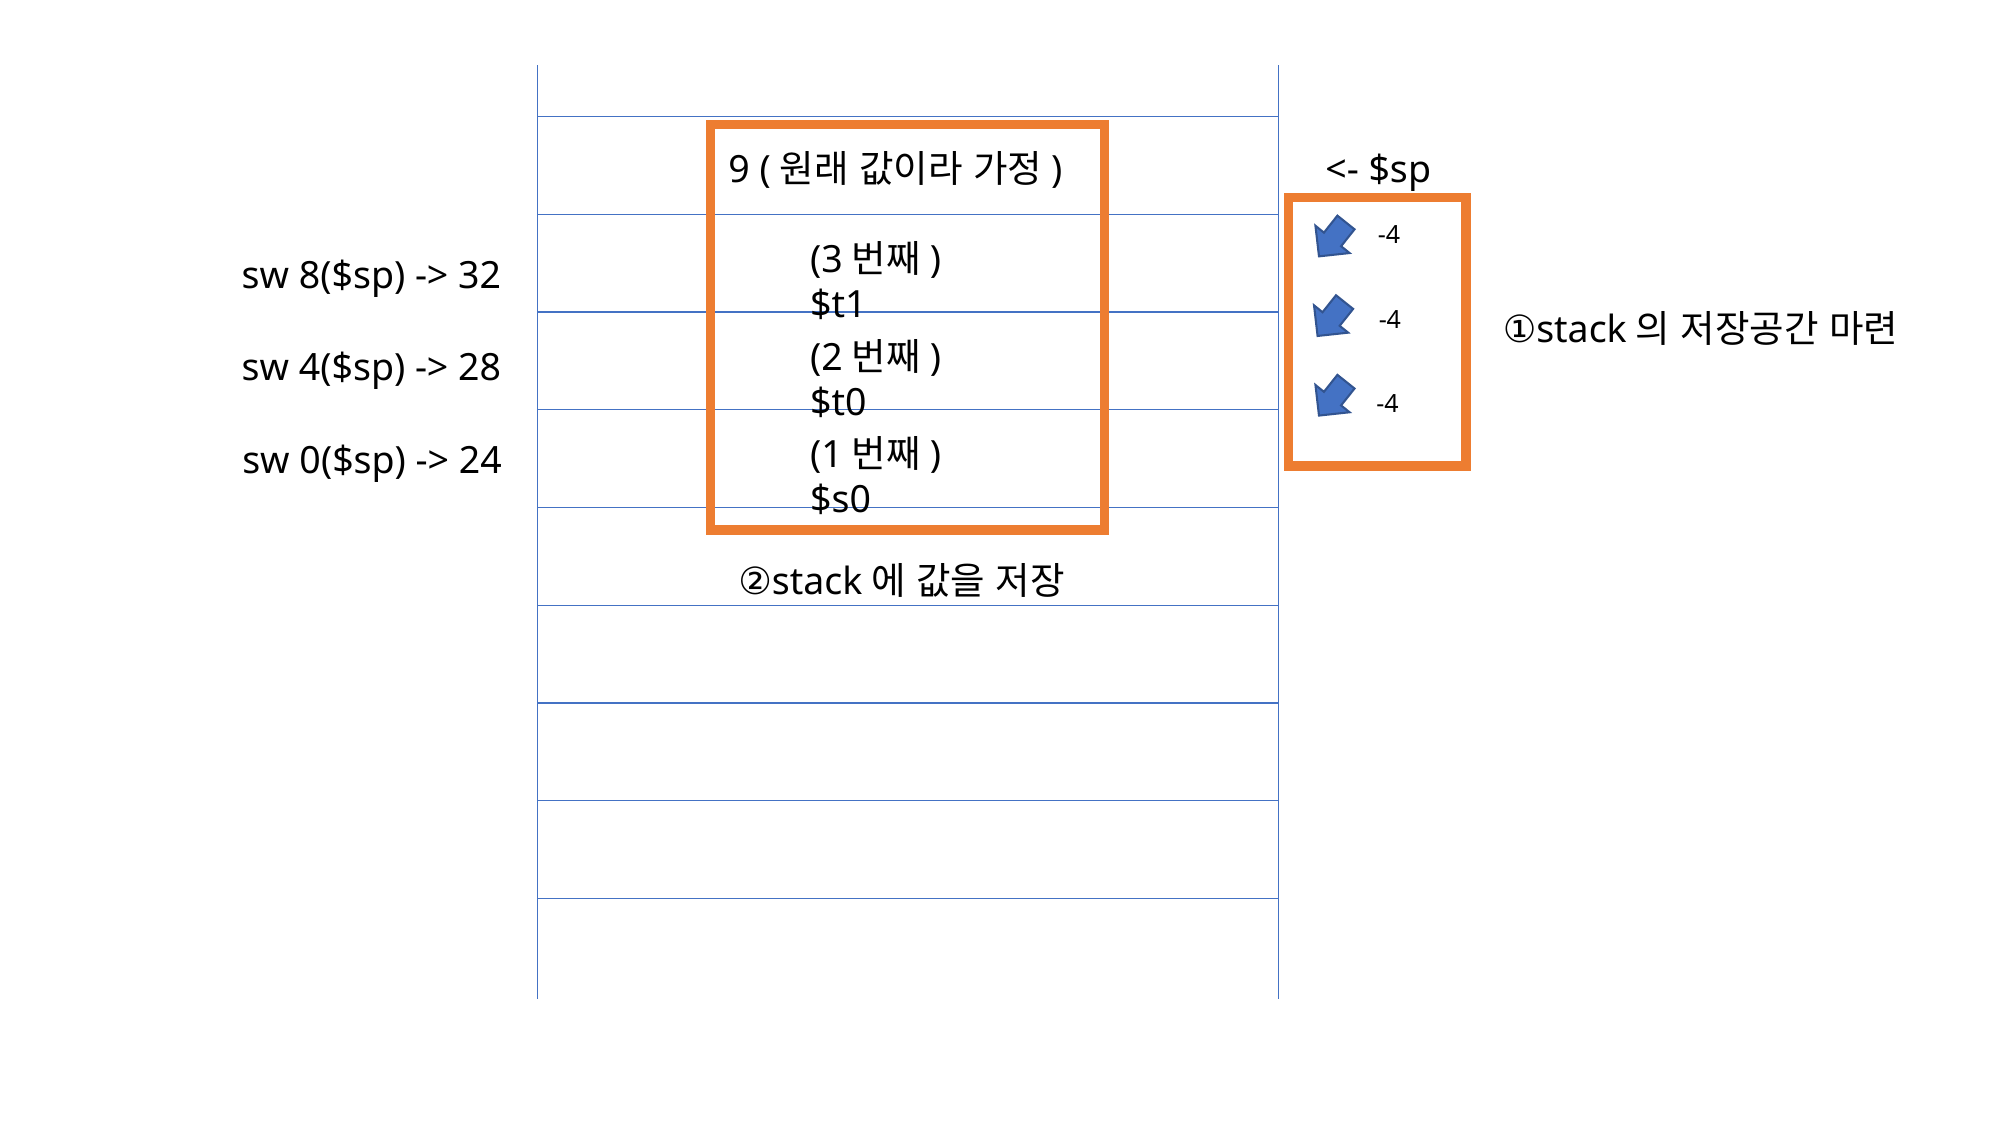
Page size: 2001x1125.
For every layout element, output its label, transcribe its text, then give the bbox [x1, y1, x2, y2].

text_box [709, 123, 1106, 214]
text_box sw 4($sp) -> 28 [538, 335, 548, 396]
text_box [1288, 197, 1467, 467]
text_box [709, 410, 1106, 507]
text_box ②stack에 값을 저장 [723, 606, 1093, 610]
text_box [709, 508, 1106, 531]
text_box <- $sp [1310, 137, 1537, 197]
text_box sw 8($sp) -> 32 [226, 243, 537, 304]
text_box [709, 215, 1106, 311]
text_box ①stack의 저장공간 마련 [1488, 297, 1939, 358]
text_box sw 8($sp) -> 32 [538, 243, 548, 304]
text_box sw 4($sp) -> 28 [226, 335, 537, 396]
text_box [709, 313, 1106, 409]
text_box sw 0($sp) -> 24 [538, 429, 548, 489]
text_box sw 0($sp) -> 24 [227, 429, 537, 489]
text_box ②stack에 값을 저장 [723, 549, 1093, 605]
